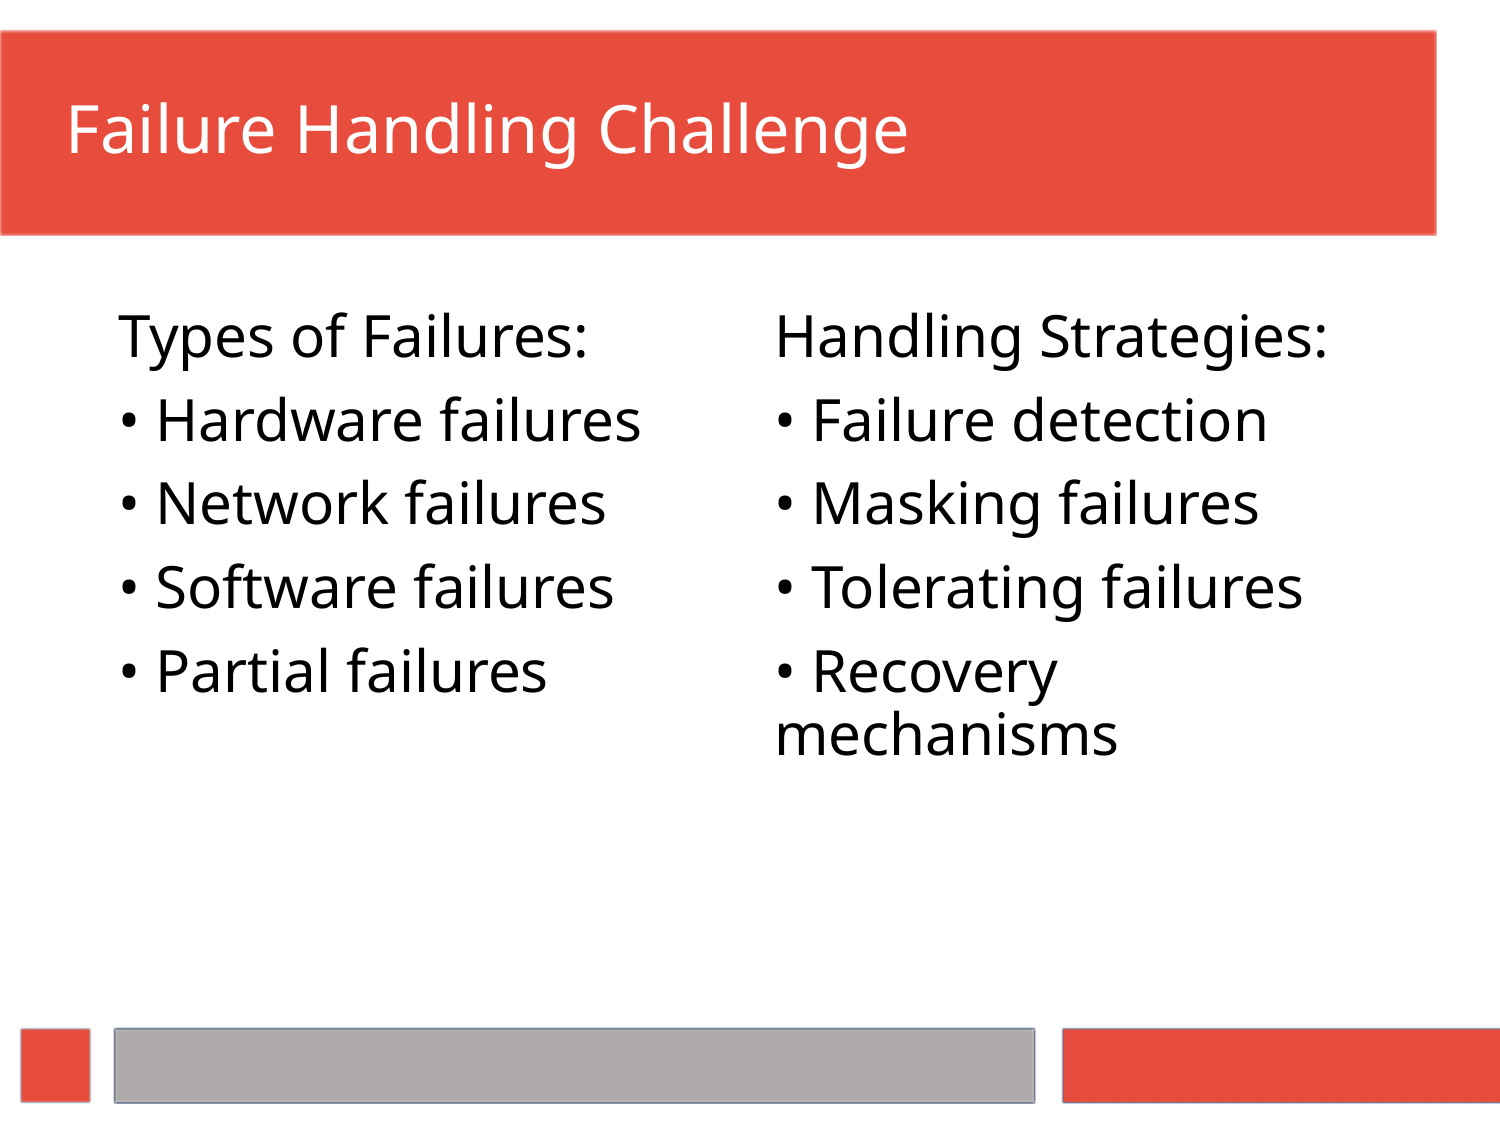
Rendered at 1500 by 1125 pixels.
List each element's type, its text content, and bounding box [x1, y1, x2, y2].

title Failure Handling Challenge [50, 60, 1329, 205]
list Handling Strategies: • Failure detection • Masking failures • Tolerating failures • Recovery mechanisms [759, 299, 1397, 1014]
list Types of Failures: • Hardware failures • Network failures • Software failures • Partial failures [103, 299, 741, 1014]
